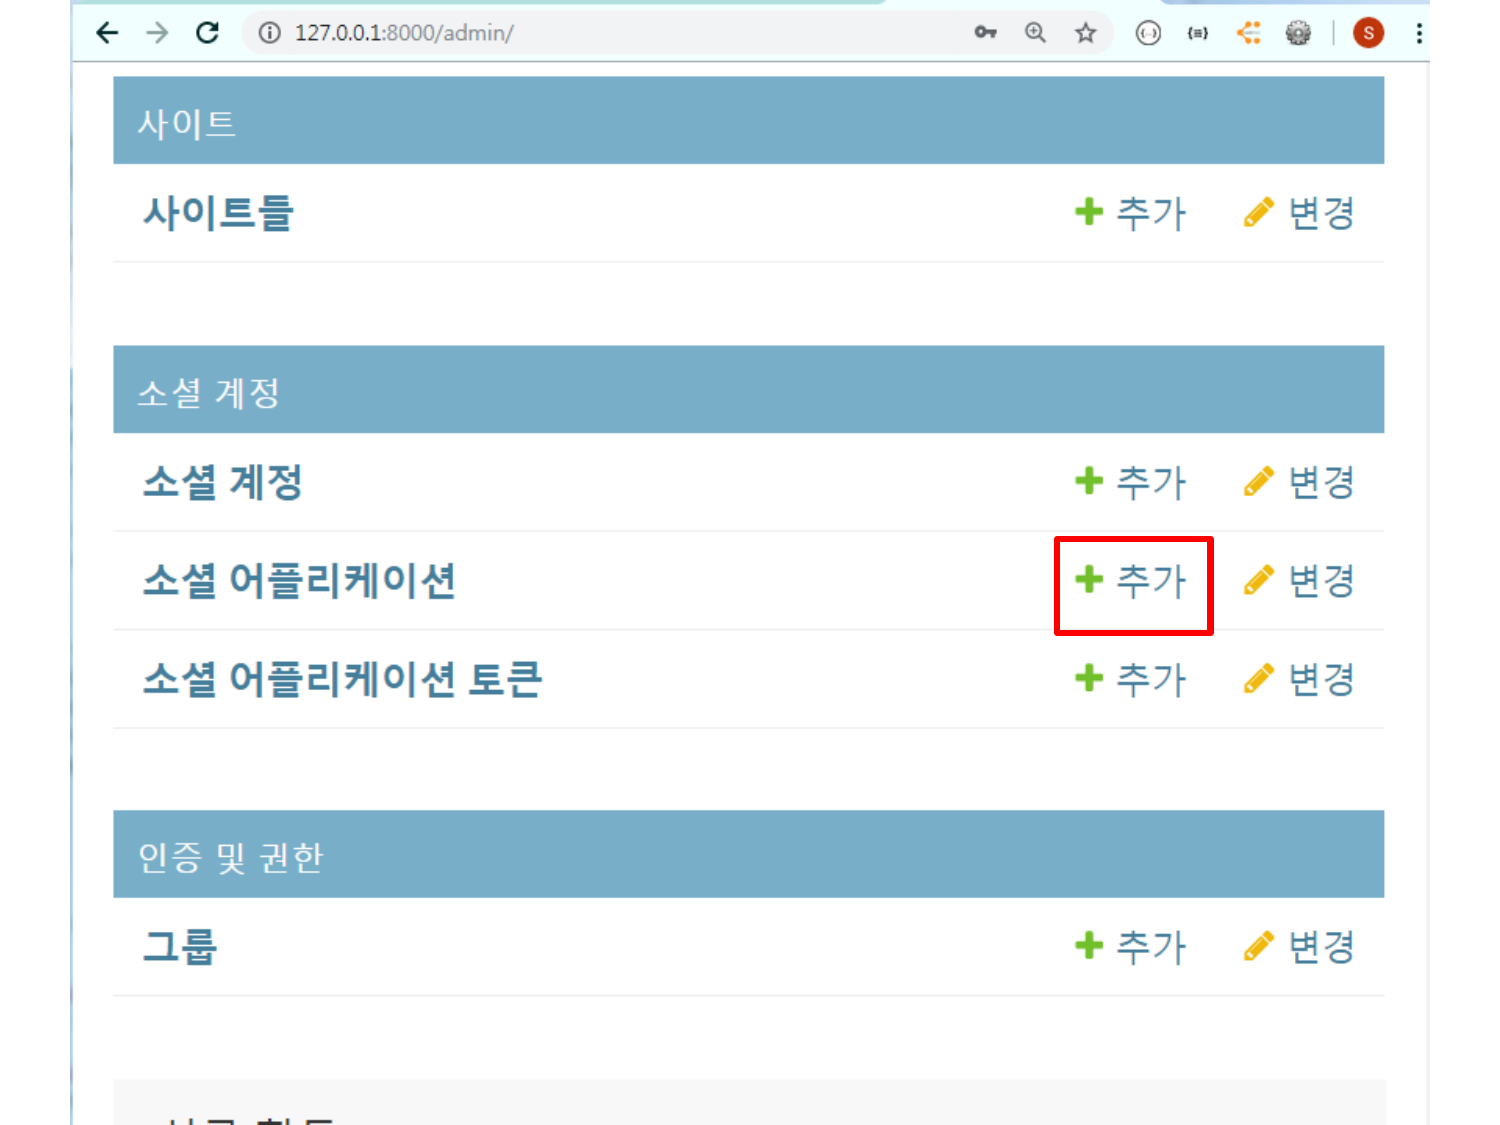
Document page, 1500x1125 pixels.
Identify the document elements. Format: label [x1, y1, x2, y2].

text_box [70, 0, 1430, 1125]
